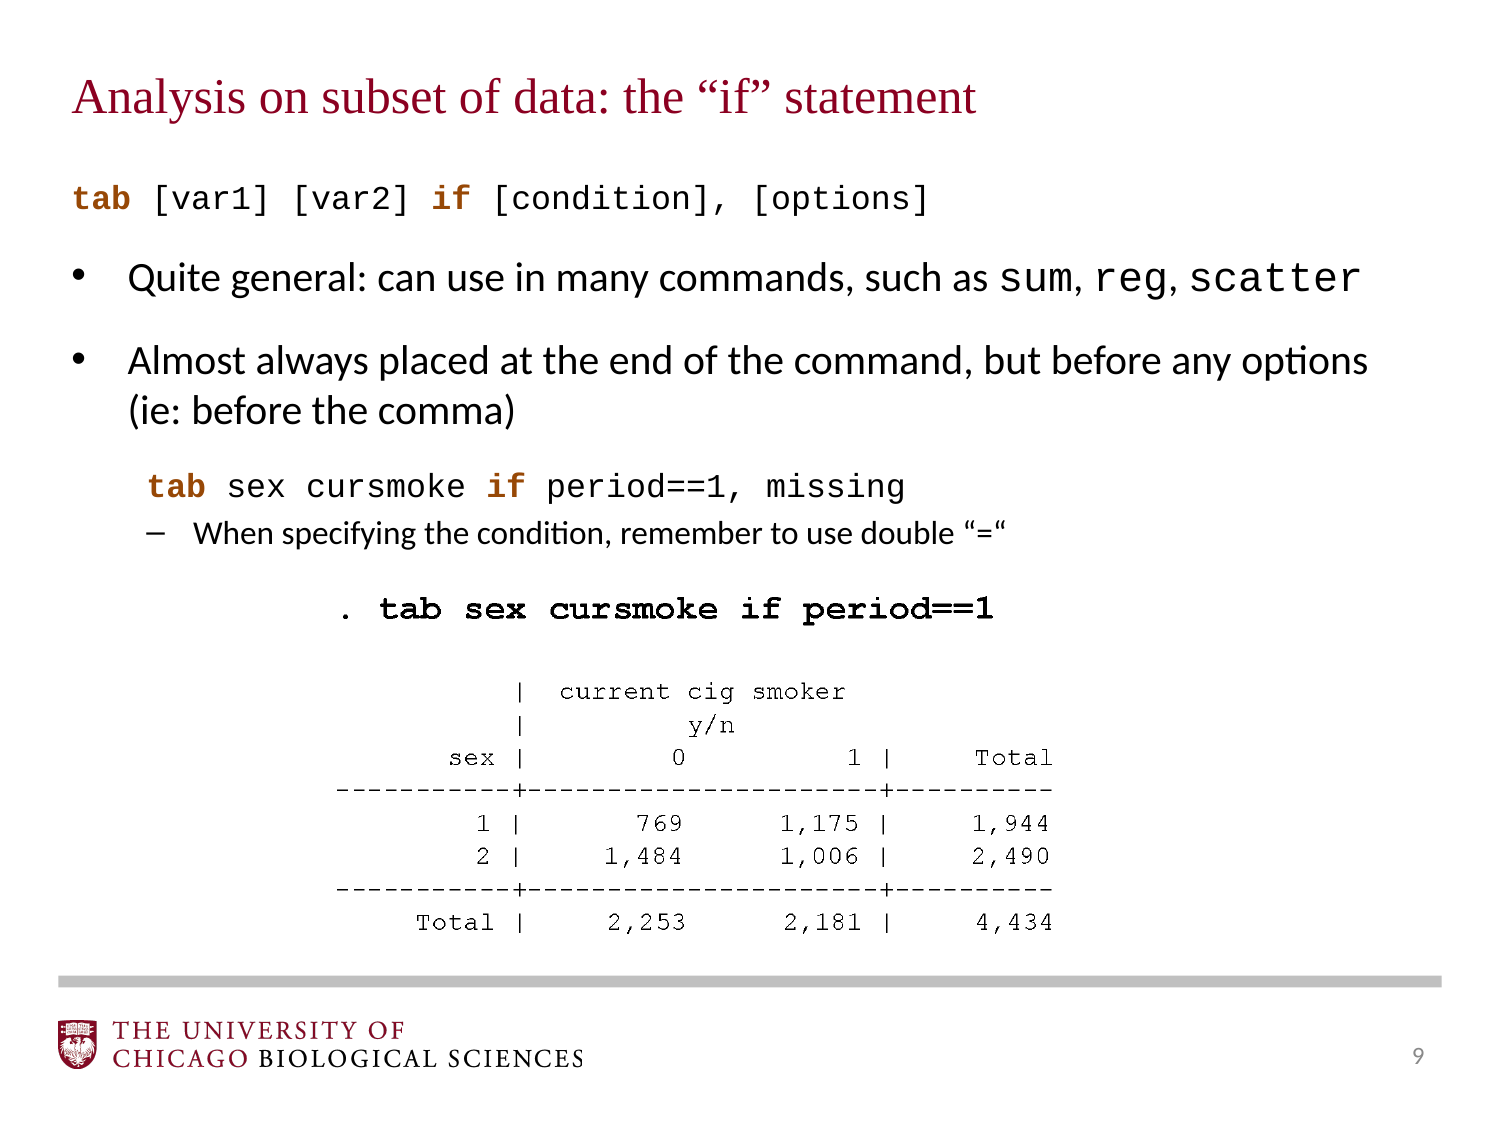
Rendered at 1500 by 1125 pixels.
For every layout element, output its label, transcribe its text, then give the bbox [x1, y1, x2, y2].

list Analysis on subset of data: the “if” statement [56, 56, 1201, 148]
picture [58, 1020, 582, 1069]
slide_number ‹#› [1377, 1024, 1440, 1085]
picture [337, 589, 1500, 953]
list tab [var1] [var2] if [condition], [options] Quite general: can use in many commands, such as sum, reg, scatter Almost always placed at the end of the command, but before any options (ie: before the comma) tab sex cursmoke if period==1, missing When specifying the condition, remember to use double “=“ [56, 168, 1442, 953]
